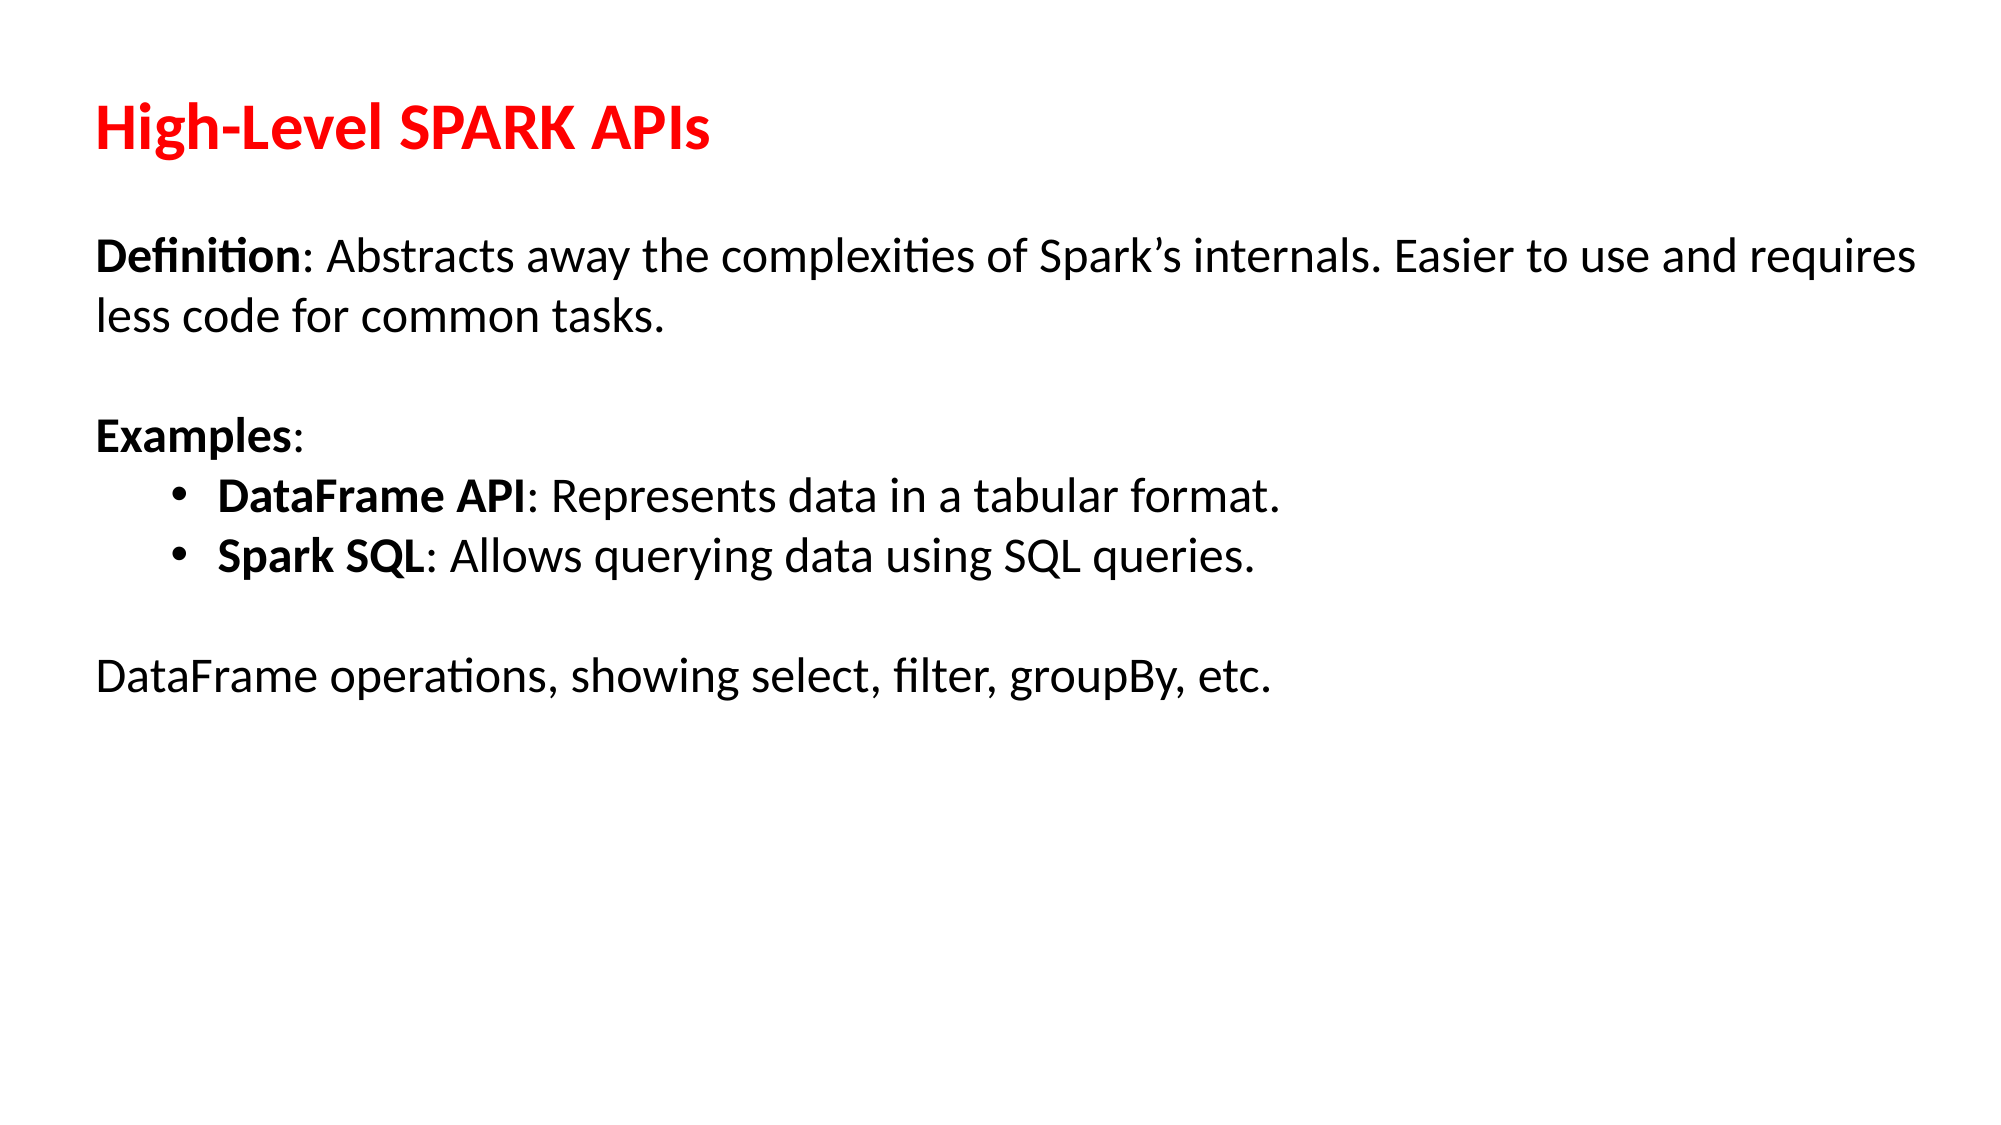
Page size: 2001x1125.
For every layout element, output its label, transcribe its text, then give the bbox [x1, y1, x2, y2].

text_box High-Level SPARK APIs Definition: Abstracts away the complexities of Spark’s internals. Easier to use and requires less code for common tasks. Examples: DataFrame API: Represents data in a tabular format. Spark SQL: Allows querying data using SQL queries. DataFrame operations, showing select, filter, groupBy, etc. [80, 75, 1947, 771]
